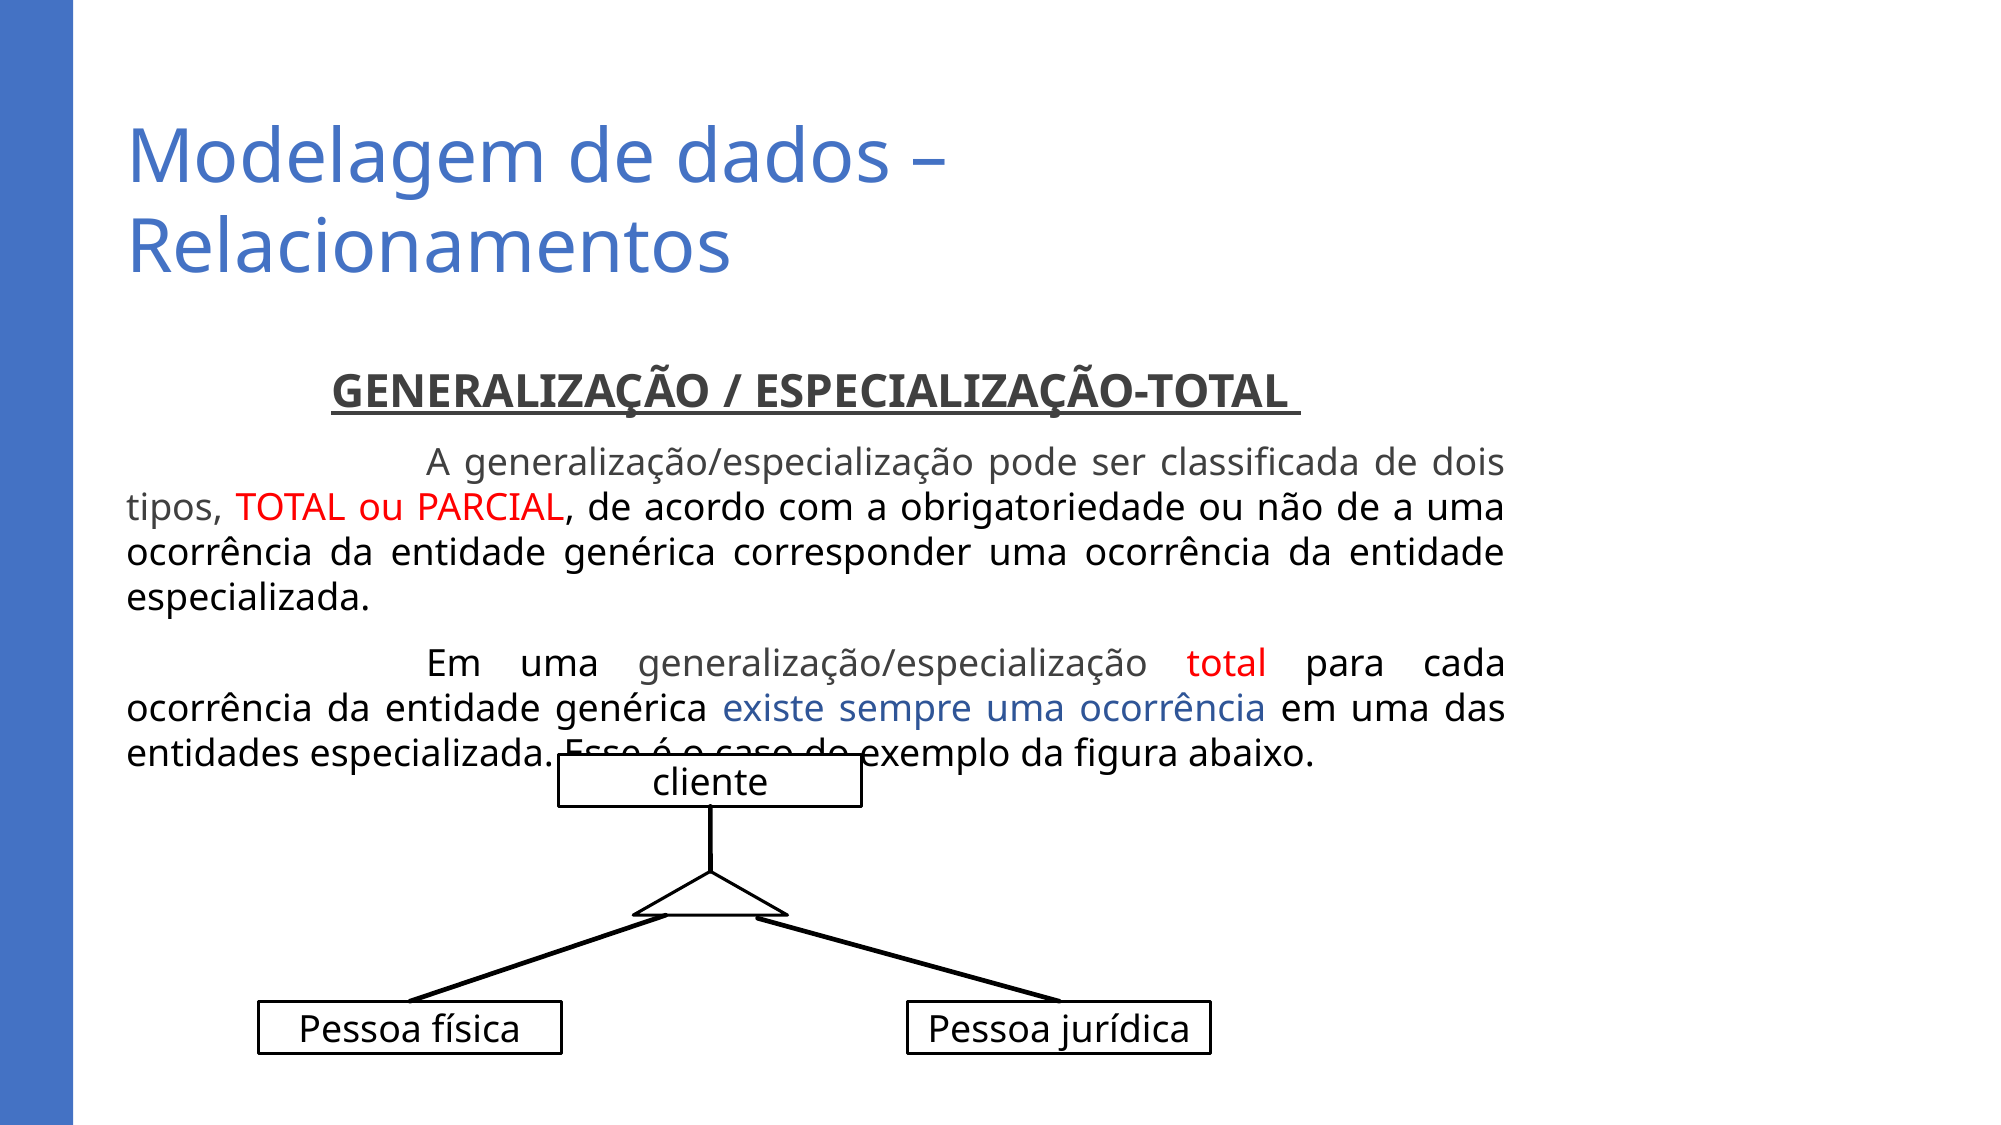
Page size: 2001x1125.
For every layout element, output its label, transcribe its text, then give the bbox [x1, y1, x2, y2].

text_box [257, 753, 1375, 1054]
title Modelagem de dados – Relacionamentos [111, 99, 1522, 317]
list GENERALIZAÇÃO / ESPECIALIZAÇÃO-TOTAL A generalização/especialização pode ser classificada de dois tipos, TOTAL ou PARCIAL, de acordo com a obrigatoriedade ou não de a uma ocorrência da entidade genérica corresponder uma ocorrência da entidade especializada. Em uma generalização/especialização total para cada ocorrência da entidade genérica existe sempre uma ocorrência em uma das entidades especializada. Esse é o caso do exemplo da figura abaixo. [111, 354, 1522, 992]
